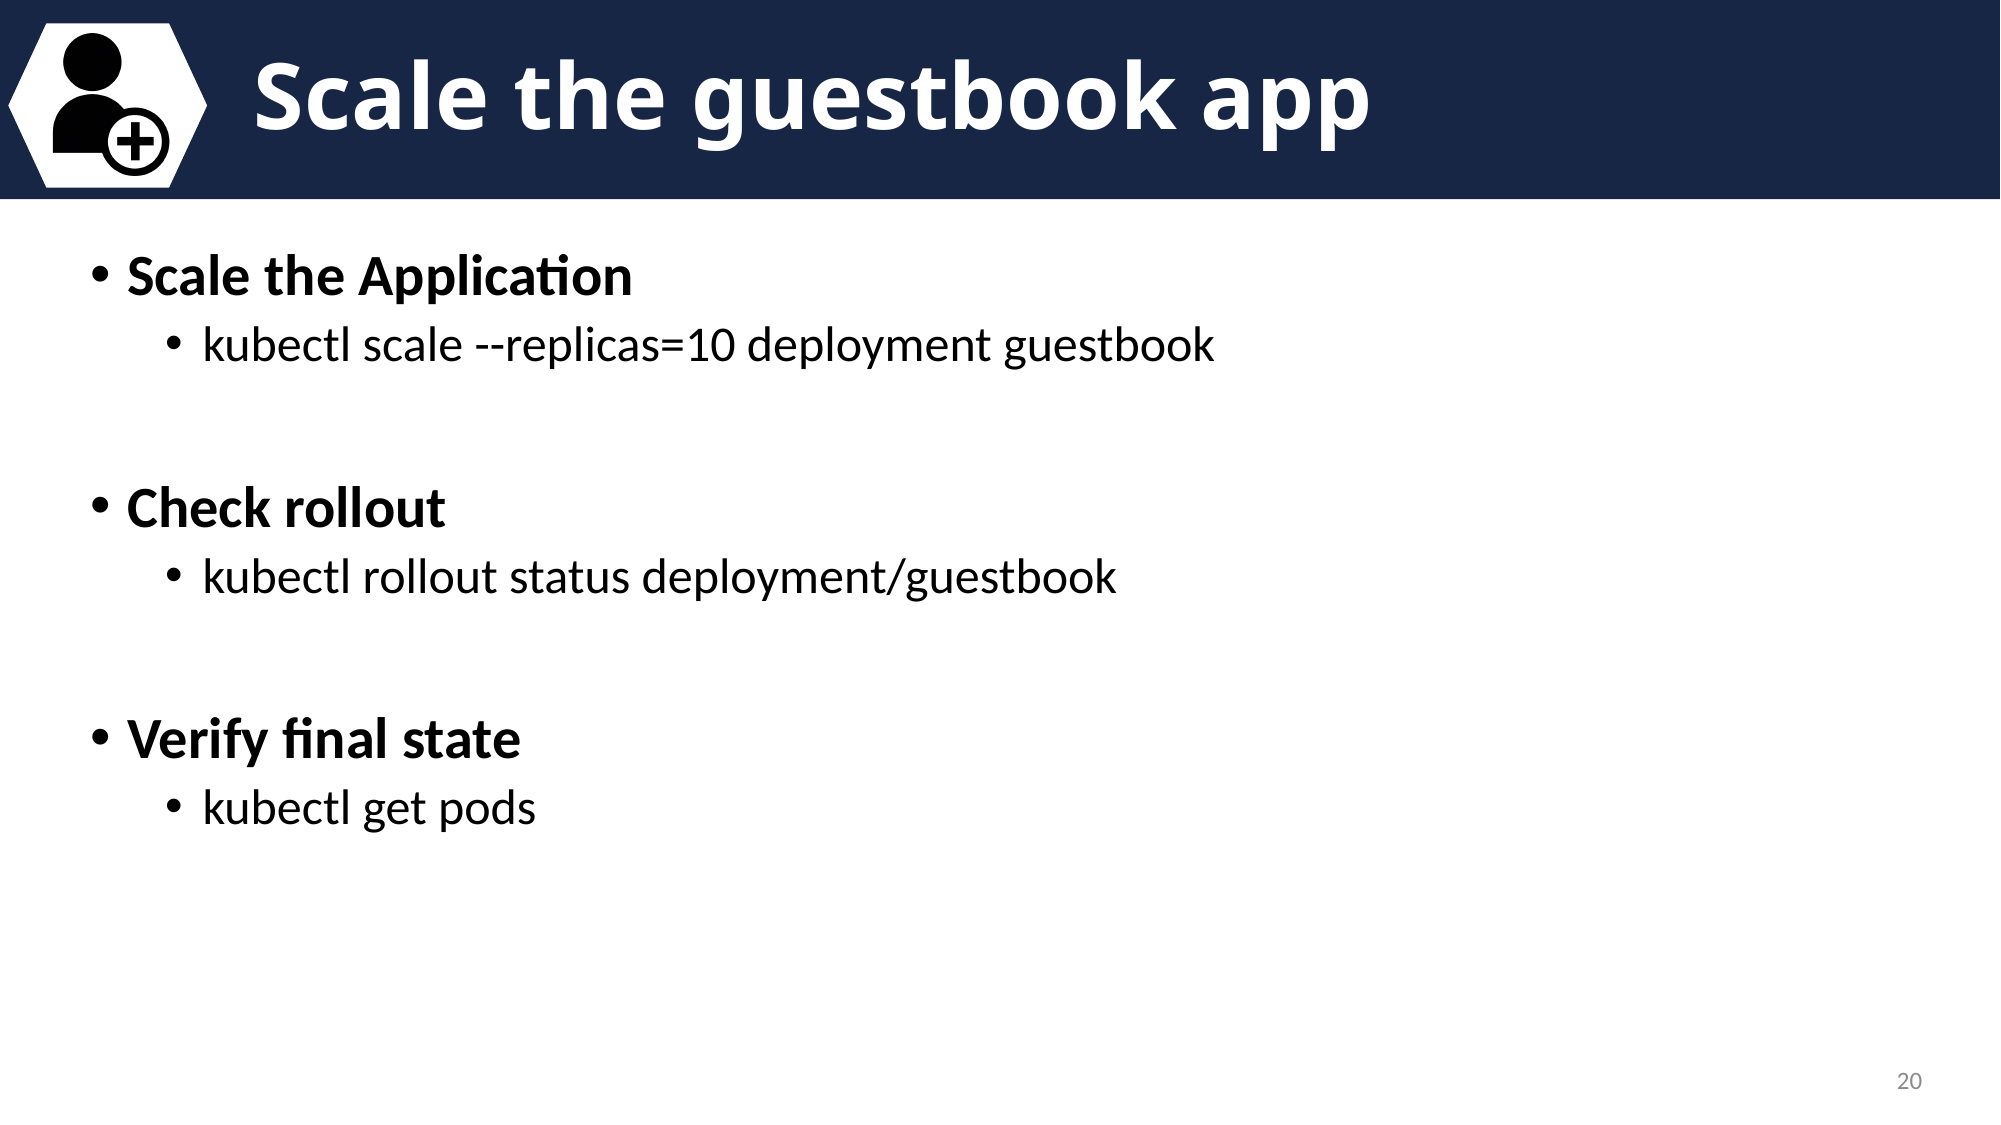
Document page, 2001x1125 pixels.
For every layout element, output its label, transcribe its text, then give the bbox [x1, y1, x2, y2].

slide_number 20 [1487, 1050, 1938, 1110]
picture [39, 33, 183, 176]
title Scale the guestbook app [238, 0, 2000, 200]
list Scale the Application kubectl scale --replicas=10 deployment guestbook Check rollout kubectl rollout status deployment/guestbook Verify final state kubectl get pods [75, 237, 1938, 1050]
